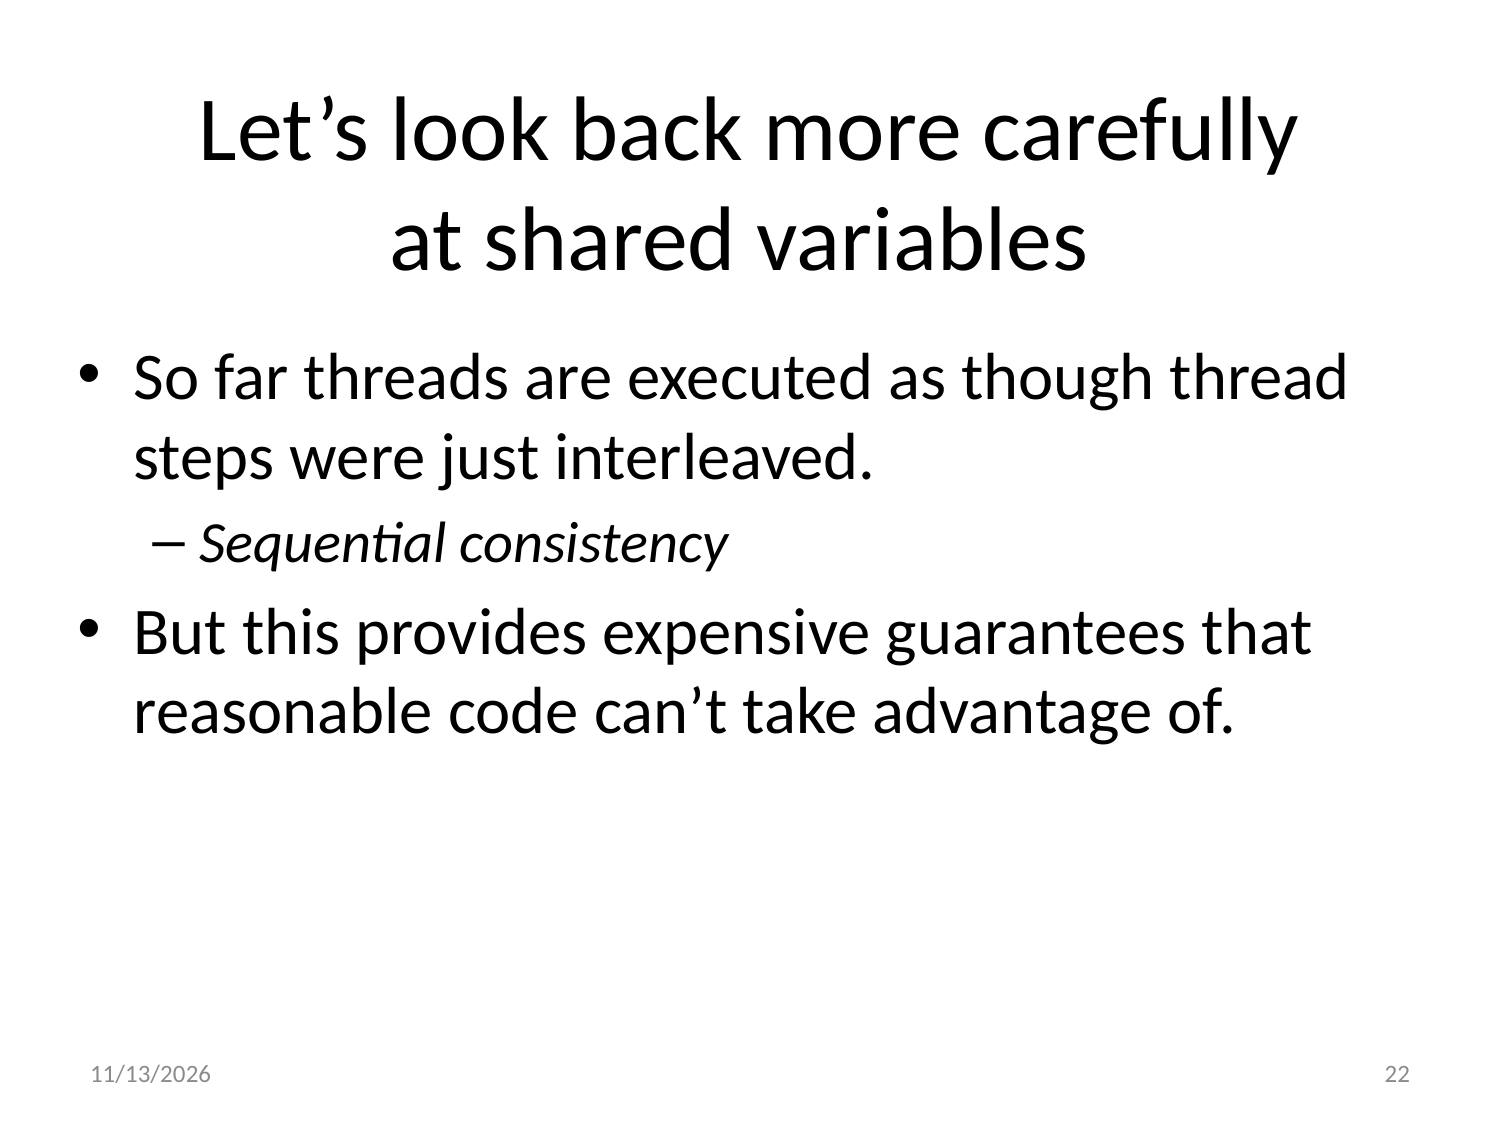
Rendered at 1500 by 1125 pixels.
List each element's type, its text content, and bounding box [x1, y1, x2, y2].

title Let’s look back more carefully at shared variables [75, 45, 1425, 313]
list So far threads are executed as though thread steps were just interleaved. Sequential consistency But this provides expensive guarantees that reasonable code can’t take advantage of. [62, 324, 1413, 1068]
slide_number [75, 1042, 425, 1103]
slide_number 22 [1074, 1042, 1425, 1103]
